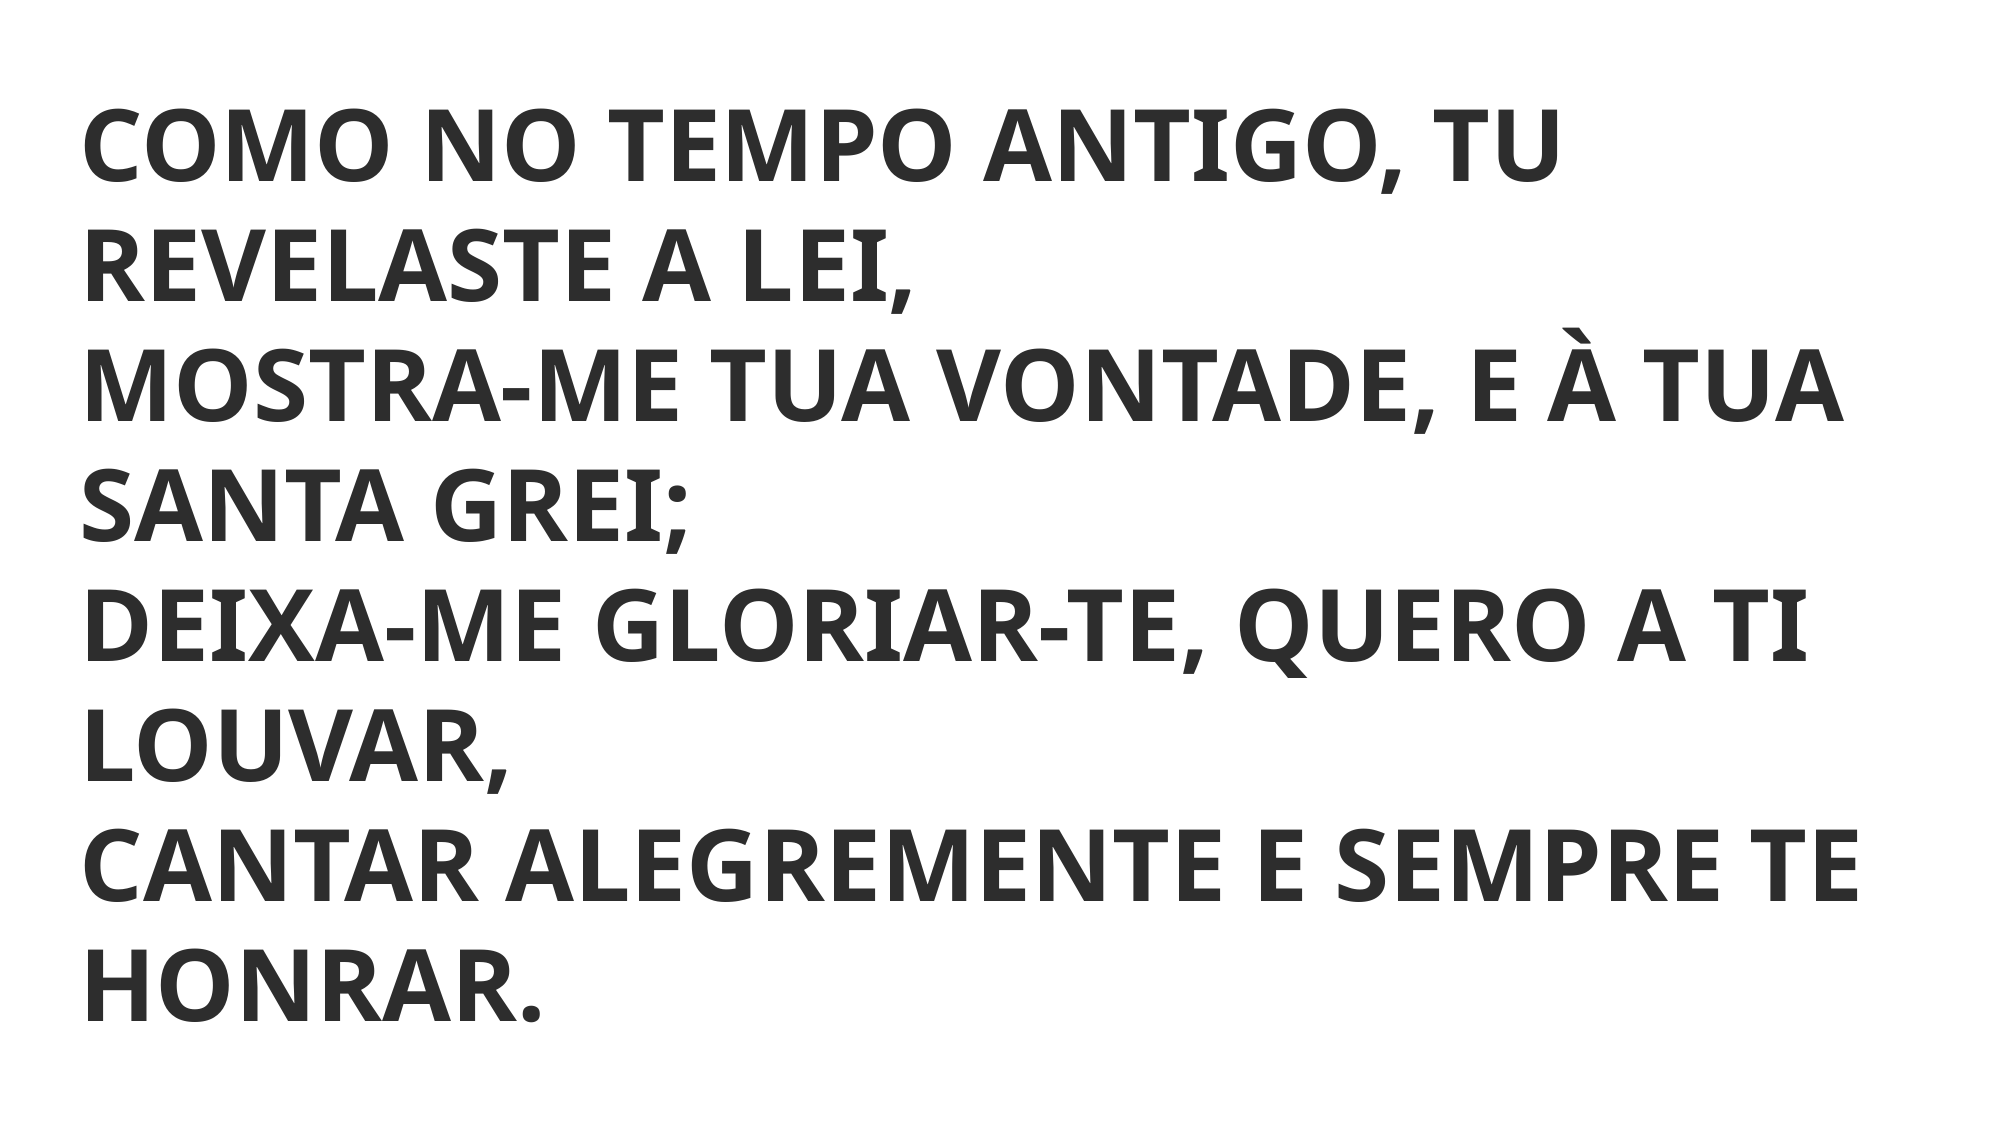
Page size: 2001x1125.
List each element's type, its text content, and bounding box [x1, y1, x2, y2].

text_box COMO NO TEMPO ANTIGO, TU REVELASTE A LEI, MOSTRA-ME TUA VONTADE, E À TUA SANTA GREI; DEIXA-ME GLORIAR-TE, QUERO A TI LOUVAR, CANTAR ALEGREMENTE E SEMPRE TE HONRAR. [64, 74, 1884, 1049]
